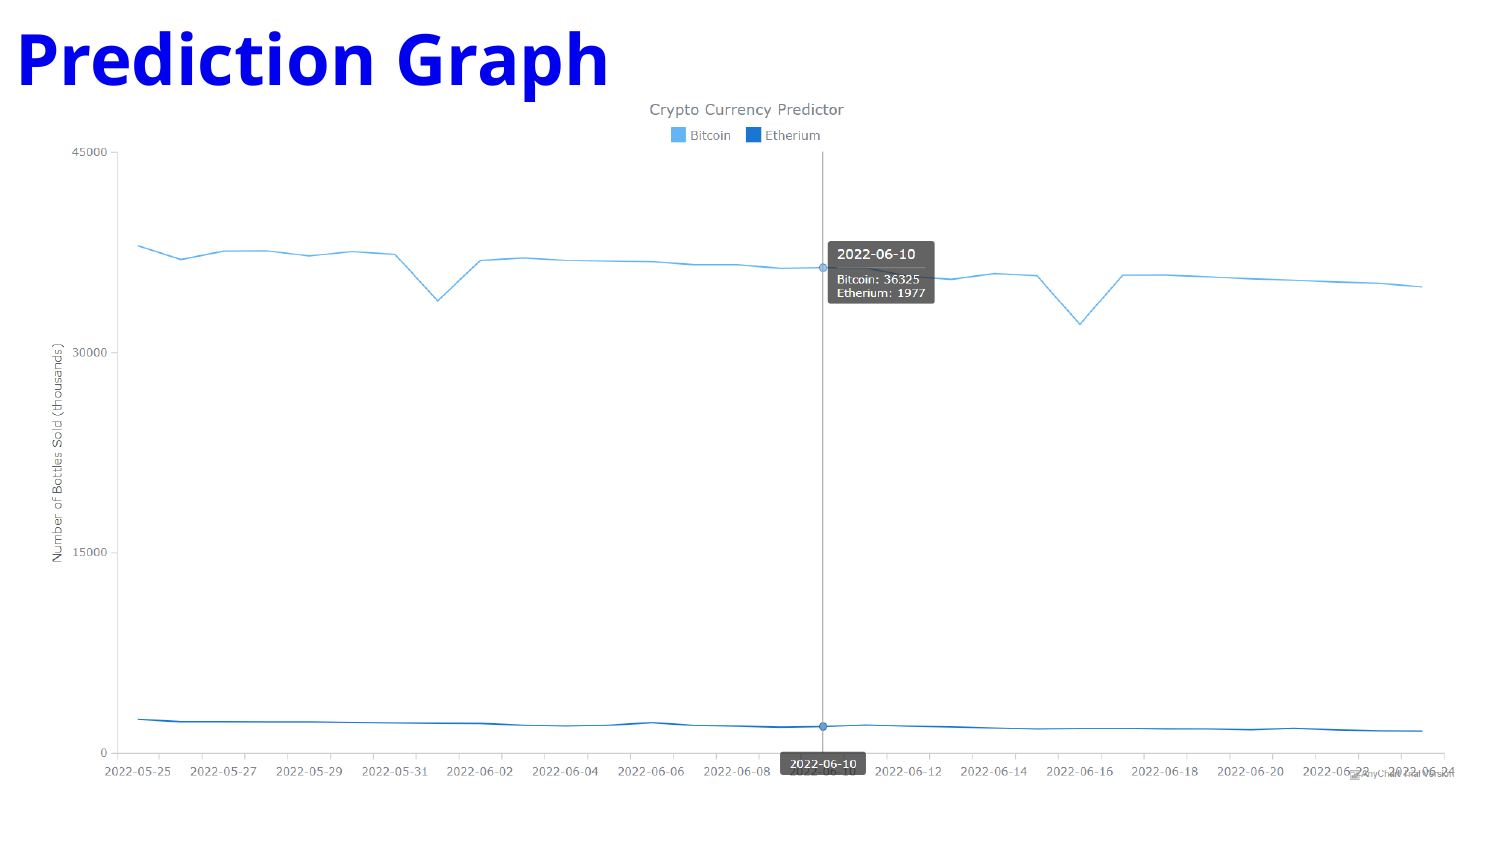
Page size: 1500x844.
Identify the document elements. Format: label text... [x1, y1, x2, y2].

picture [38, 102, 1462, 785]
text_box Prediction Graph [0, 0, 647, 115]
